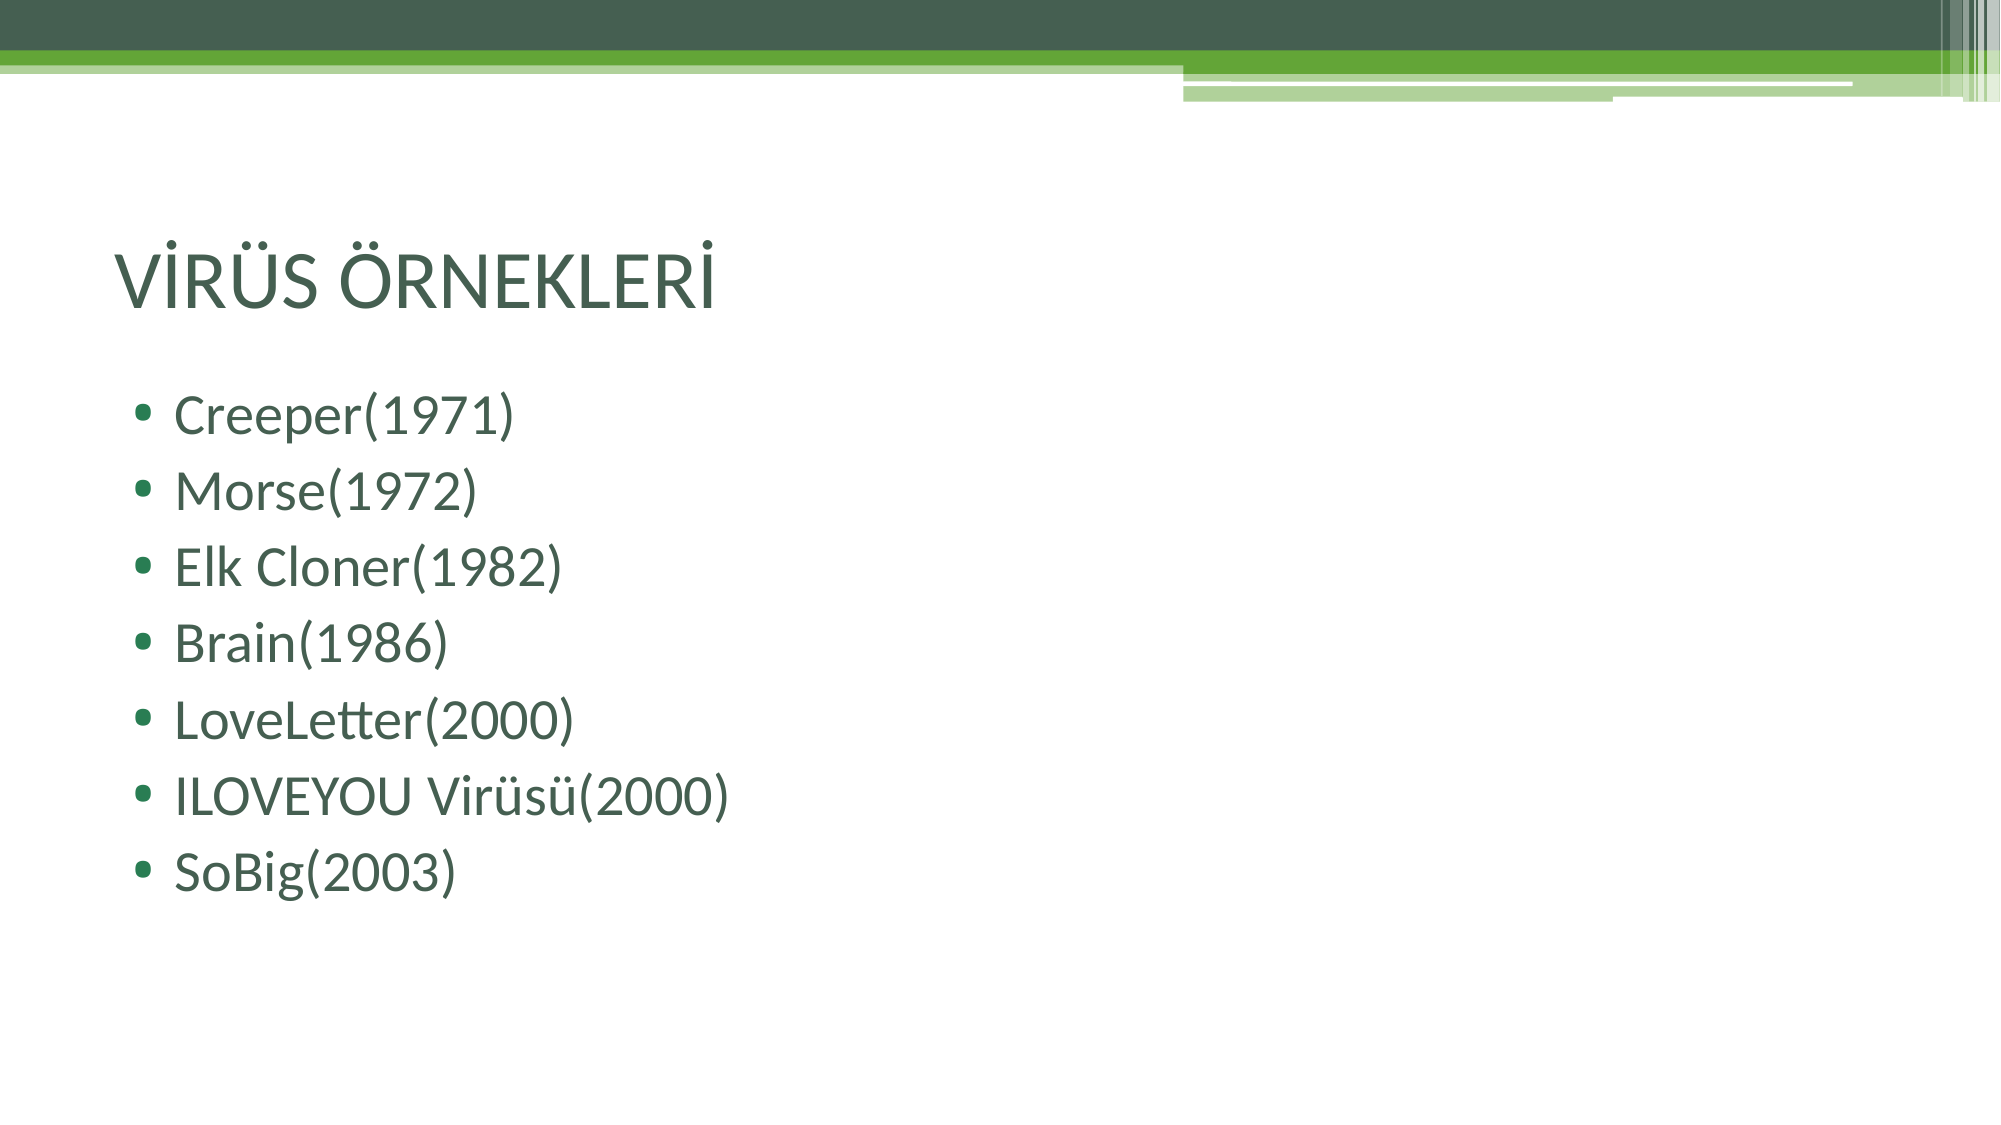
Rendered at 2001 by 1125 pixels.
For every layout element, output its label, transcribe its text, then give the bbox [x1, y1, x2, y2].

title VİRÜS ÖRNEKLERİ [99, 187, 1900, 363]
list Creeper(1971) Morse(1972) Elk Cloner(1982) Brain(1986) LoveLetter(2000) ILOVEYOU Virüsü(2000) SoBig(2003) [99, 368, 1900, 1079]
